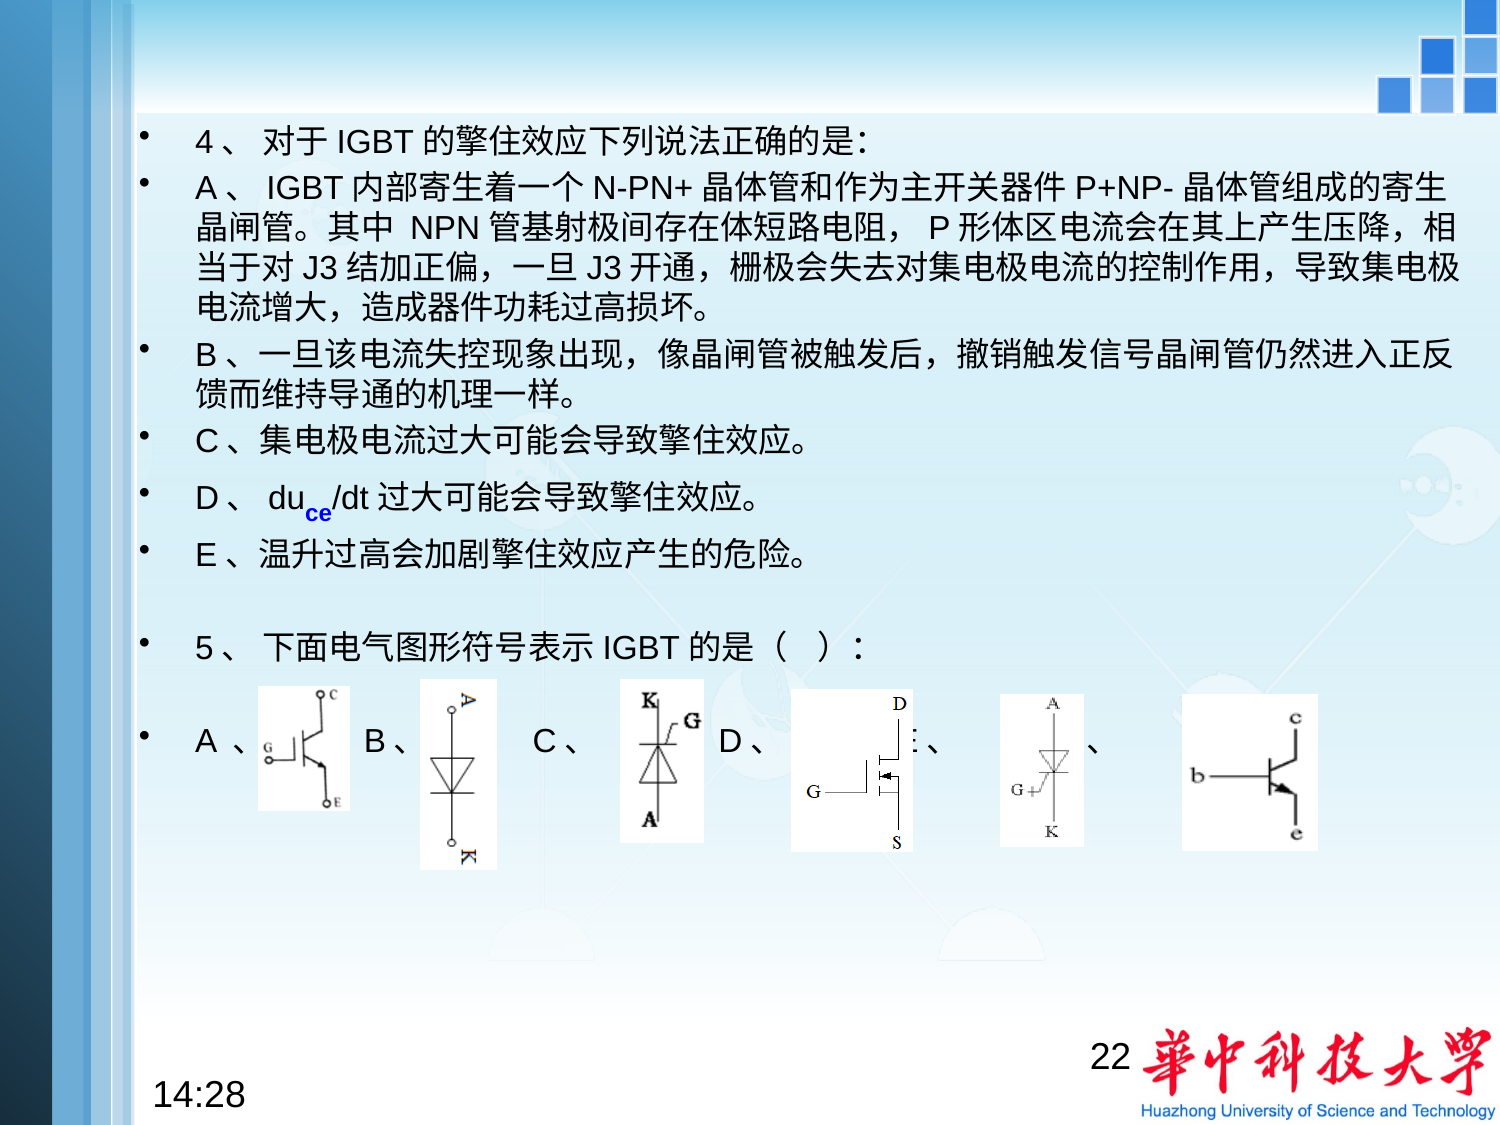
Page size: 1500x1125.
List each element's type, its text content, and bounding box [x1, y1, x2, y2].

picture [132, 116, 1500, 965]
picture [258, 686, 350, 811]
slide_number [137, 1062, 288, 1100]
picture [1137, 1024, 1500, 1125]
slide_number 22 [1074, 1024, 1425, 1103]
text_box 4、 对于IGBT的擎住效应下列说法正确的是： A、IGBT内部寄生着一个N-PN+晶体管和作为主开关器件P+NP-晶体管组成的寄生晶闸管。其中 NPN管基射极间存在体短路电阻，P形体区电流会在其上产生压降，相当于对J3结加正偏，一旦J3开通，栅极会失去对集电极电流的控制作用，导致集电极电流增大，造成器件功耗过高损坏。 B、一旦该电流失控现象出现，像晶闸管被触发后，撤销触发信号晶闸管仍然进入正反馈而维持导通的机理一样。 C、集电极电流过大可能会导致擎住效应。 D、duce/dt过大可能会导致擎住效应。 E、温升过高会加剧擎住效应产生的危险。 5、 下面电气图形符号表示IGBT的是（ ）： A 、 B、 C、 D、 E、 F、 [123, 112, 1489, 814]
